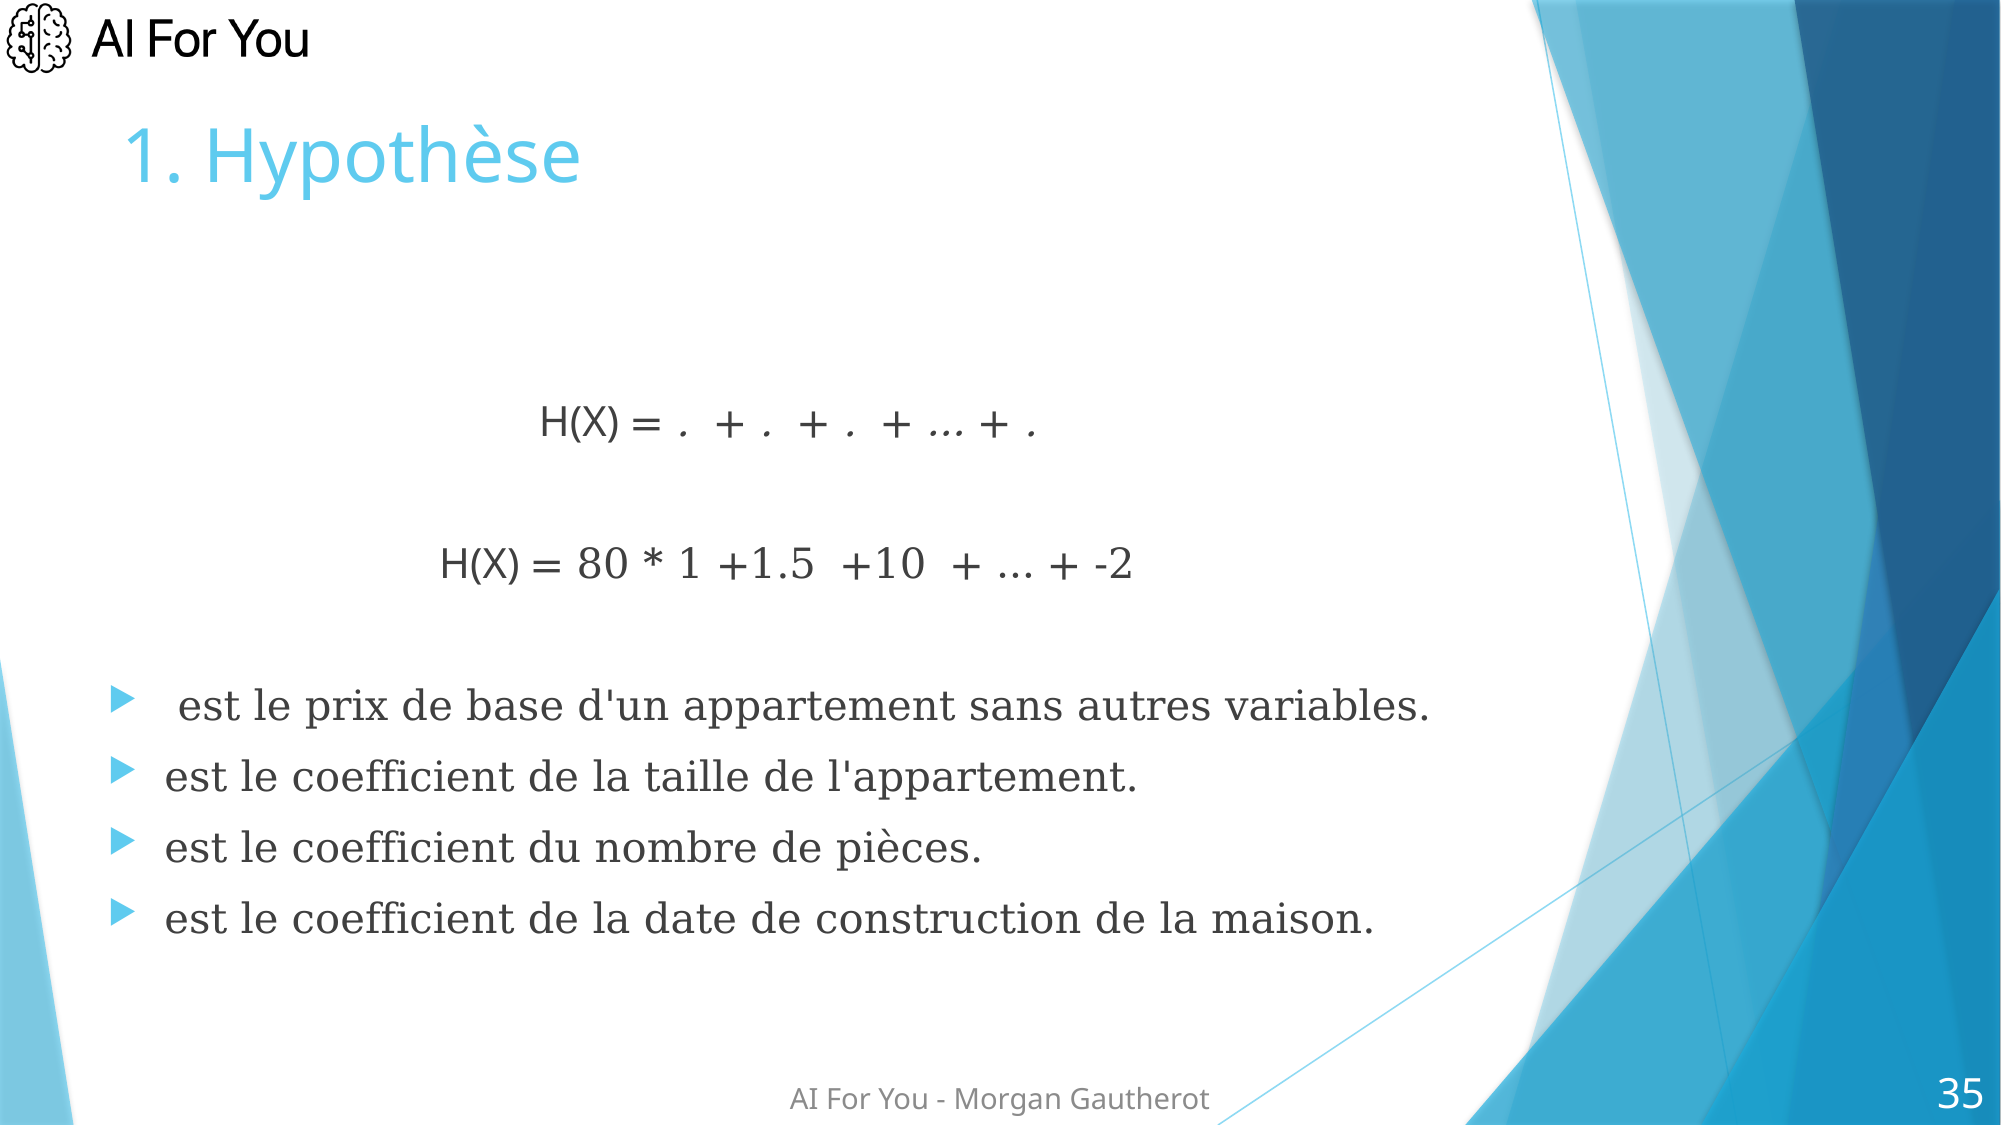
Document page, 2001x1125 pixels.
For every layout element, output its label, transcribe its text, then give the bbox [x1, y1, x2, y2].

slide_number 35 [1887, 1065, 2000, 1125]
text_box AI For You - Morgan Gautherot [483, 1067, 1517, 1125]
title 1. Hypothèse [106, 99, 1517, 317]
picture [0, 0, 347, 82]
